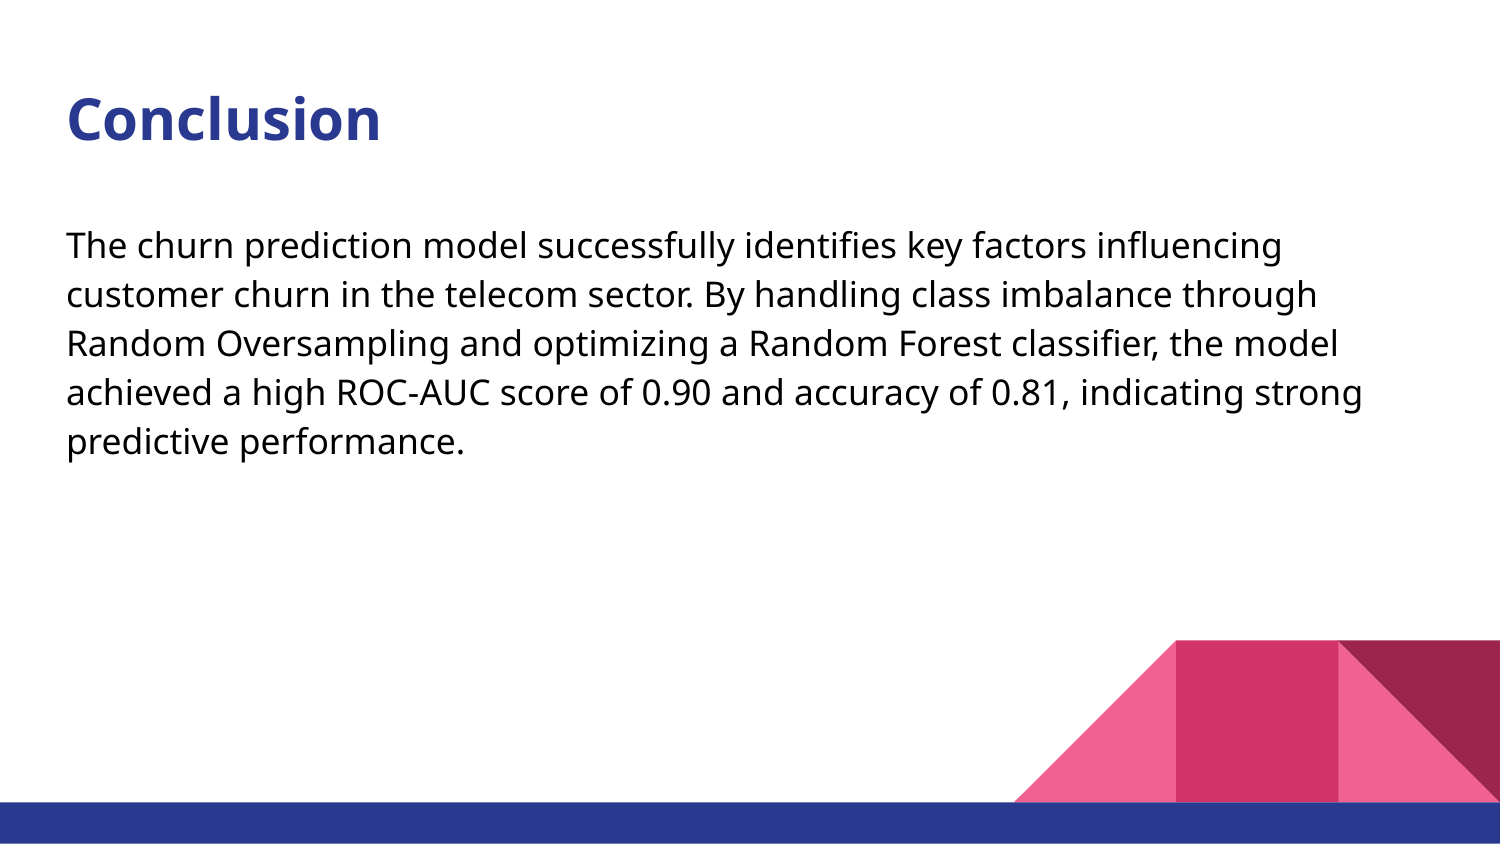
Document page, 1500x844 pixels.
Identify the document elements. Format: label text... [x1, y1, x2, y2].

list The churn prediction model successfully identifies key factors influencing customer churn in the telecom sector. By handling class imbalance through Random Oversampling and optimizing a Random Forest classifier, the model achieved a high ROC-AUC score of 0.90 and accuracy of 0.81, indicating strong predictive performance. [51, 201, 1449, 750]
title Conclusion [51, 67, 1449, 167]
